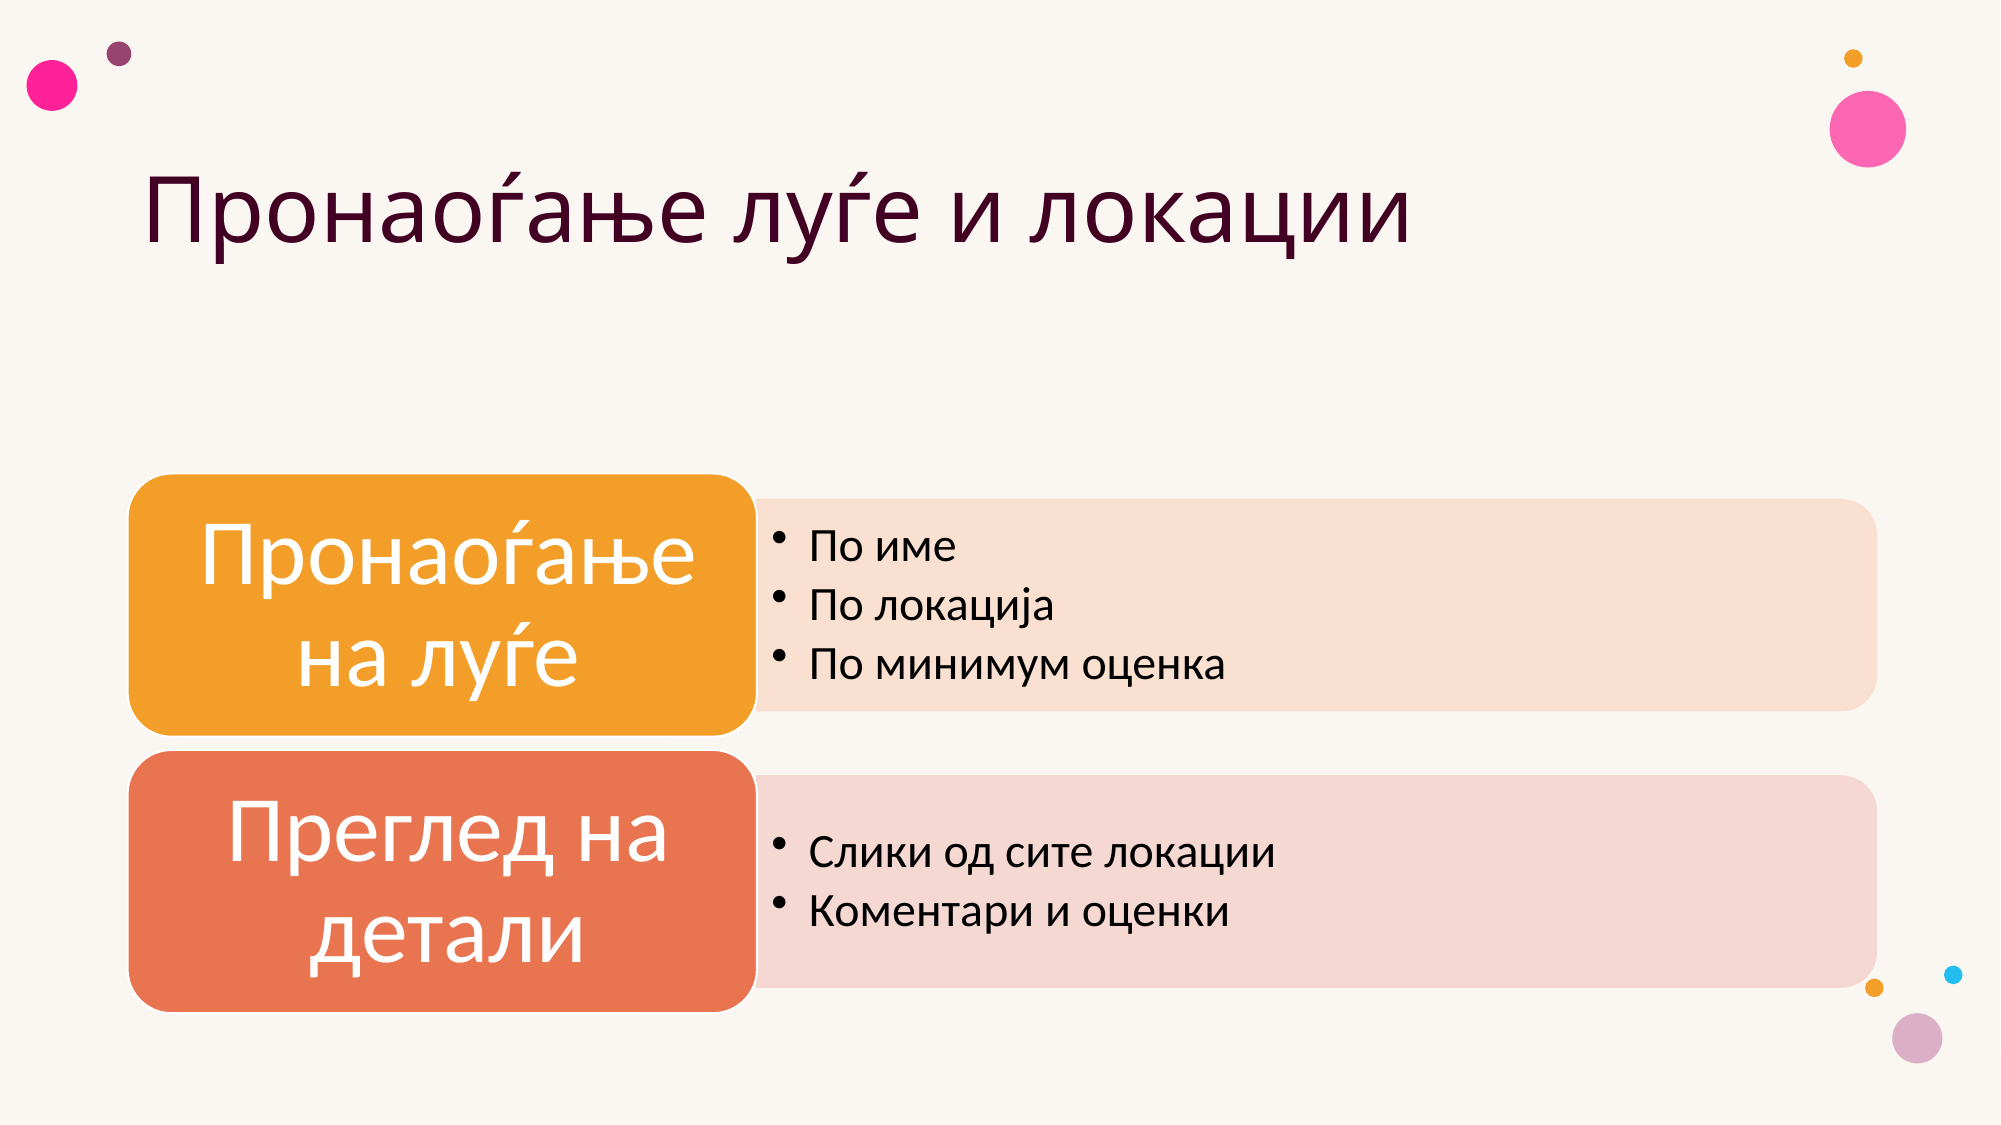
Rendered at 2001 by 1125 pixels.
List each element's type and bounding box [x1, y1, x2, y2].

text_box [26, 41, 1963, 1064]
text_box [0, 0, 2000, 1125]
list [127, 473, 1877, 1014]
